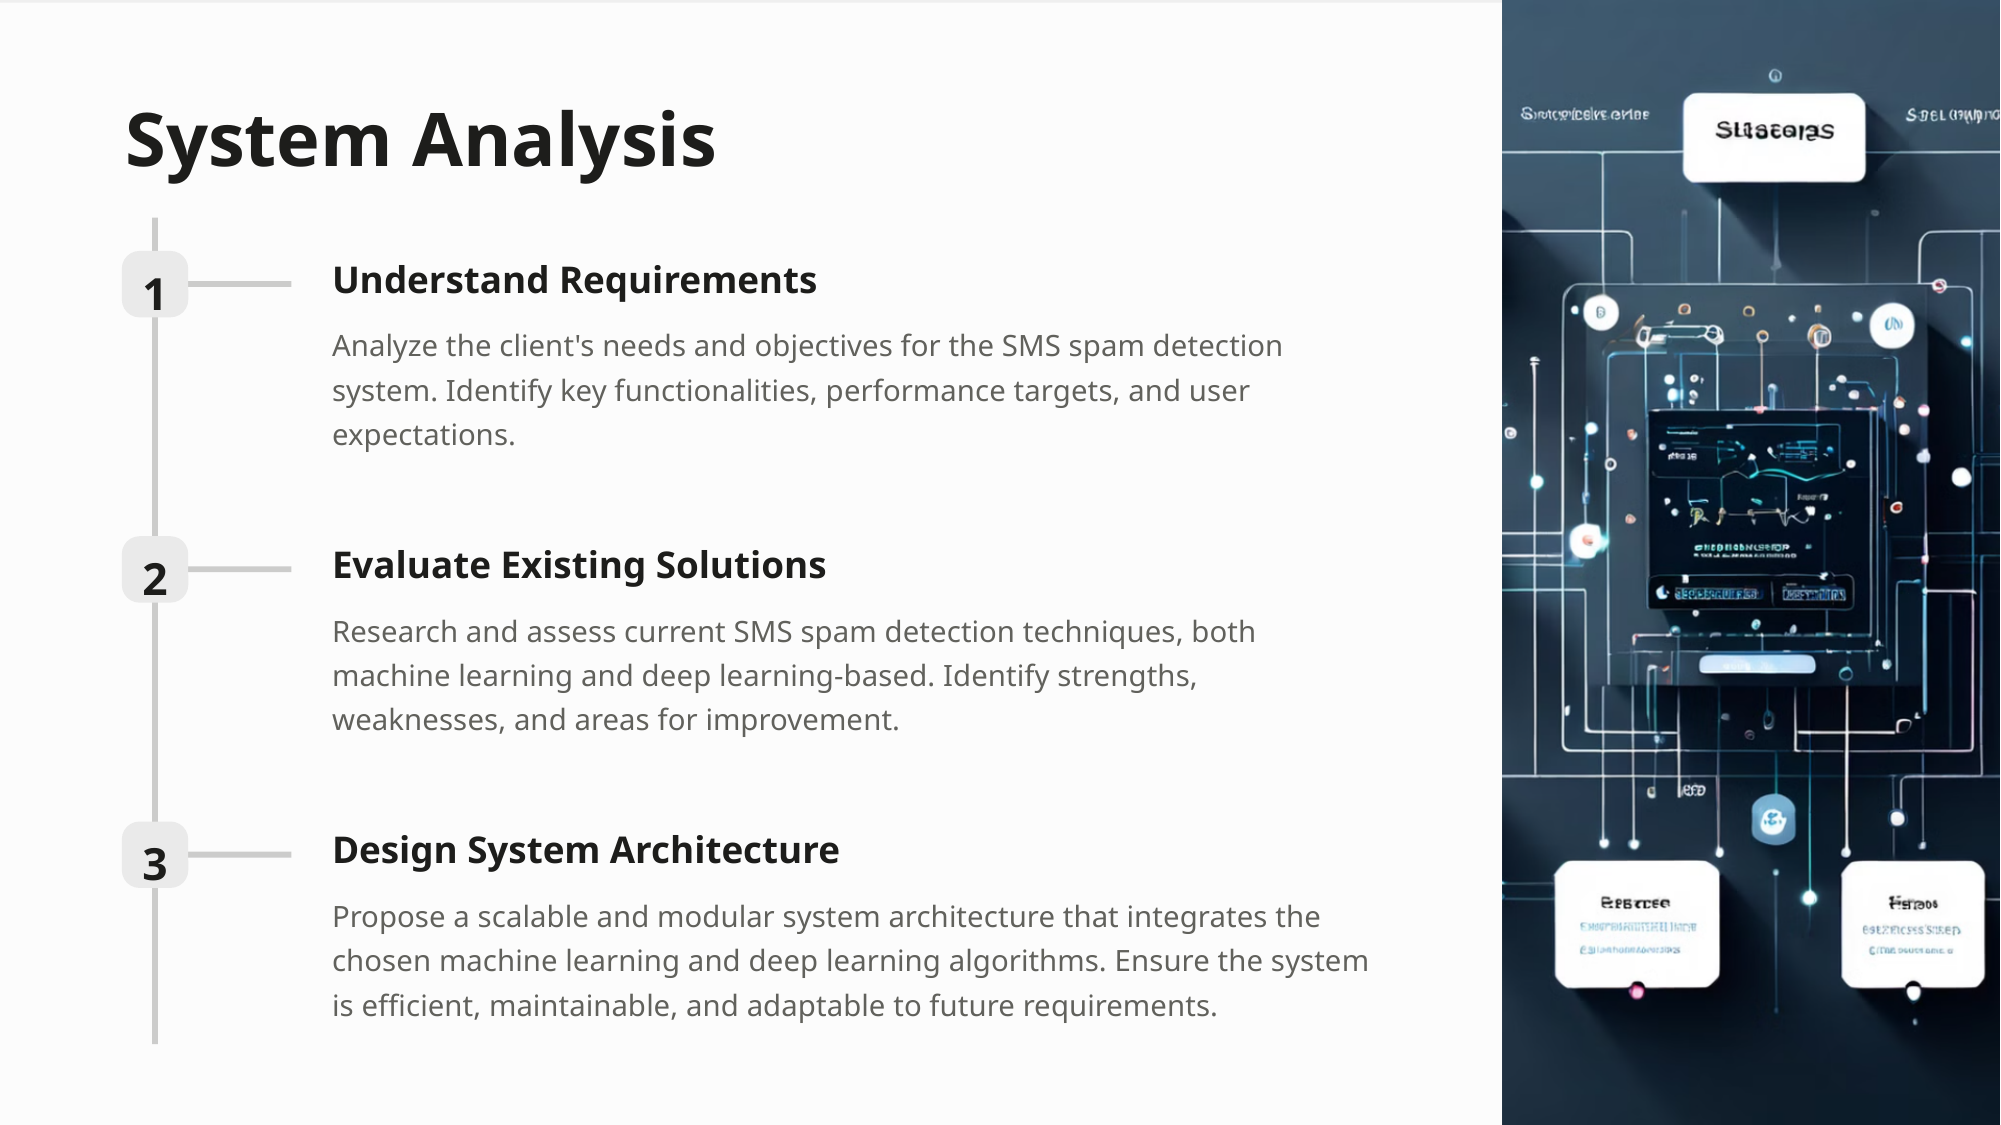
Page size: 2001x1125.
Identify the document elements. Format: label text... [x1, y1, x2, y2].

text_box 3 [140, 827, 170, 883]
text_box Analyze the client's needs and objectives for the SMS spam detection system. Identify key functionalities, performance targets, and user expectations. [317, 311, 1390, 444]
text_box 1 [144, 256, 166, 312]
text_box System Analysis [110, 81, 849, 174]
text_box [152, 888, 158, 1045]
text_box Evaluate Existing Solutions [317, 532, 827, 579]
text_box [152, 603, 158, 821]
text_box [121, 250, 189, 318]
text_box Design System Architecture [317, 817, 841, 864]
text_box Understand Requirements [317, 247, 814, 294]
text_box [121, 536, 189, 603]
text_box 2 [140, 541, 170, 598]
text_box [189, 281, 292, 287]
text_box [0, 2, 1501, 1125]
text_box [189, 851, 292, 858]
text_box [152, 318, 158, 536]
picture [1501, 0, 2000, 1125]
text_box [189, 566, 292, 573]
text_box Research and assess current SMS spam detection techniques, both machine learning and deep learning-based. Identify strengths, weaknesses, and areas for improvement. [317, 596, 1390, 730]
text_box [121, 821, 189, 888]
text_box [152, 217, 158, 250]
text_box Propose a scalable and modular system architecture that integrates the chosen machine learning and deep learning algorithms. Ensure the system is efficient, maintainable, and adaptable to future requirements. [317, 881, 1390, 1015]
